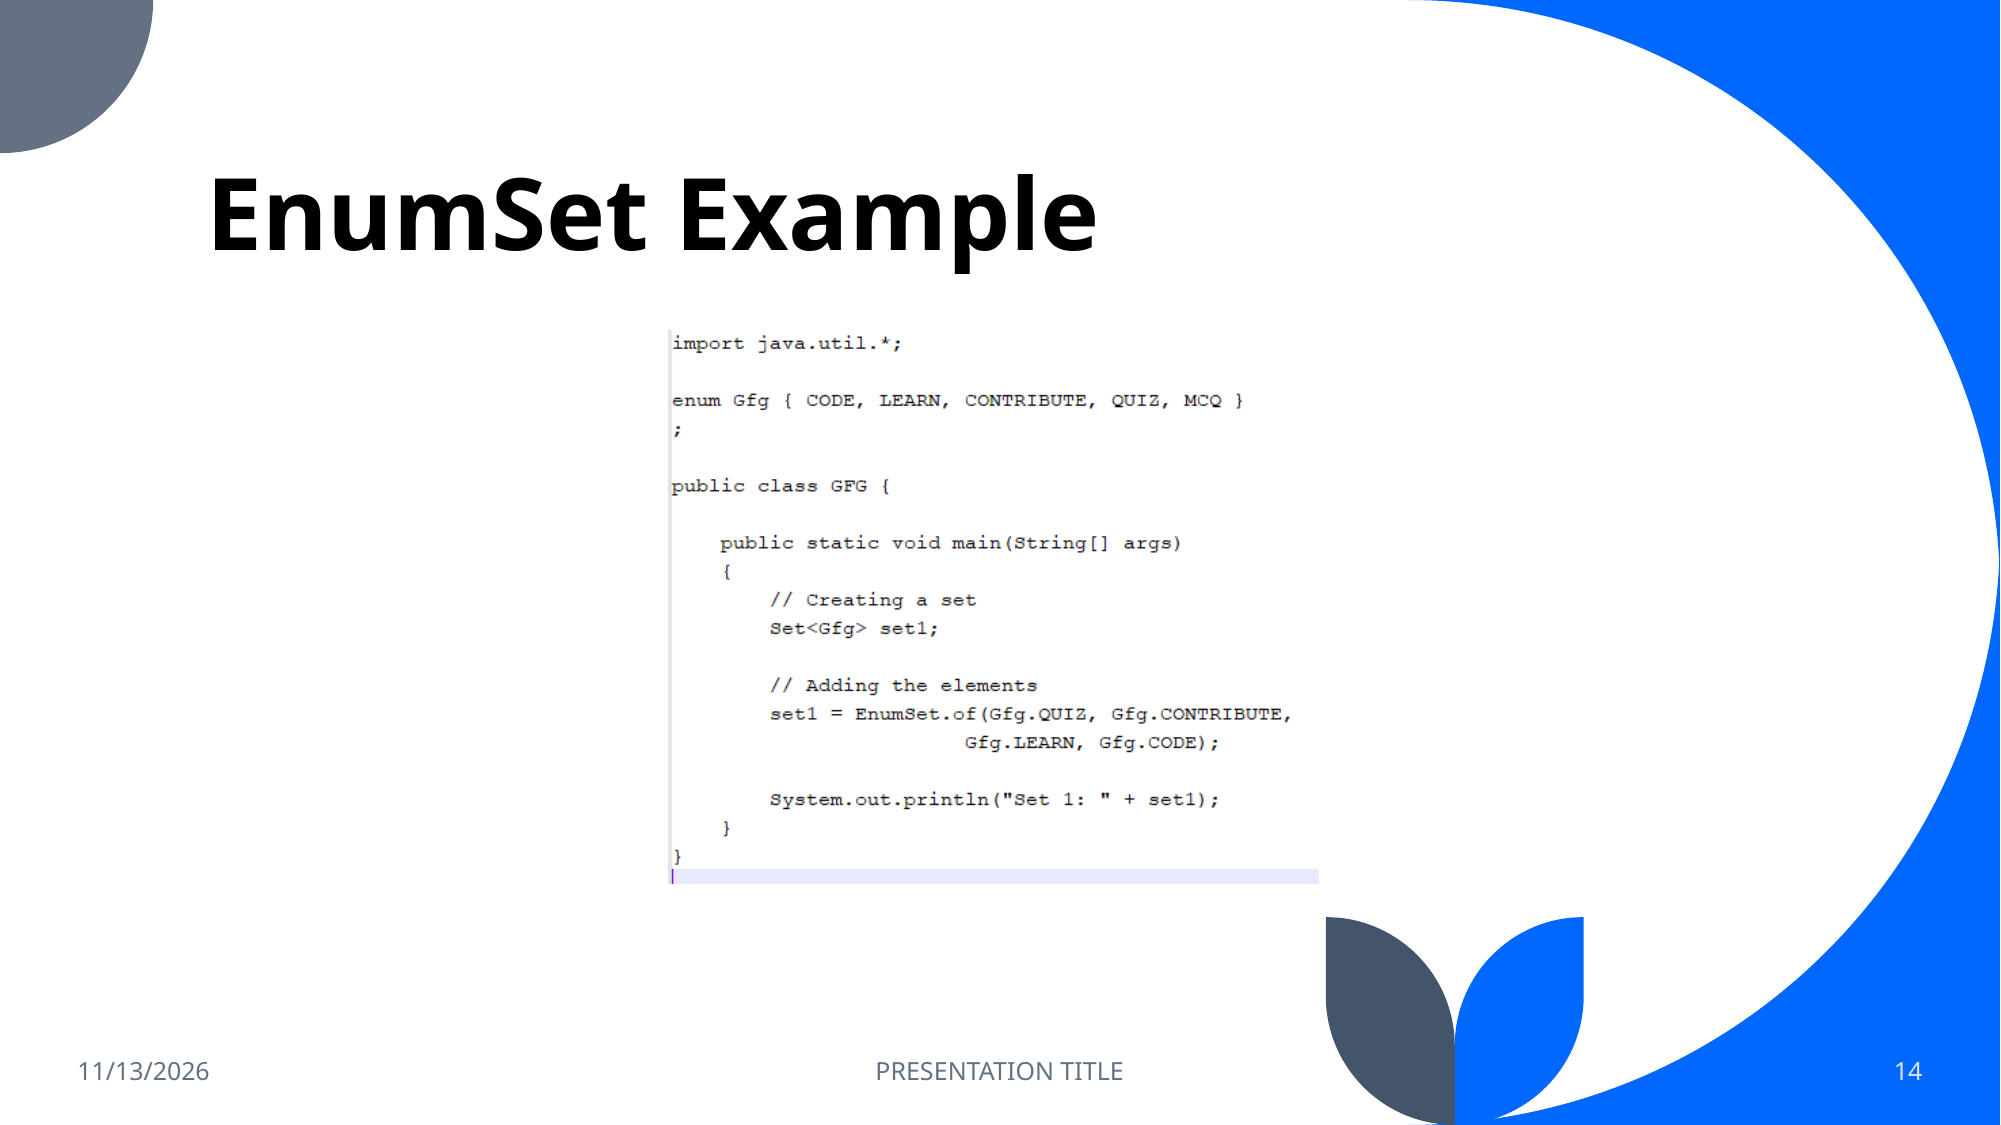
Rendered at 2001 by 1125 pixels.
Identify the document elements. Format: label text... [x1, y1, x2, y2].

footer PRESENTATION TITLE [662, 1042, 1338, 1103]
slide_number 14 [1665, 1042, 1938, 1103]
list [668, 330, 1319, 884]
title EnumSet Example [191, 62, 1796, 280]
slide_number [62, 1042, 513, 1103]
